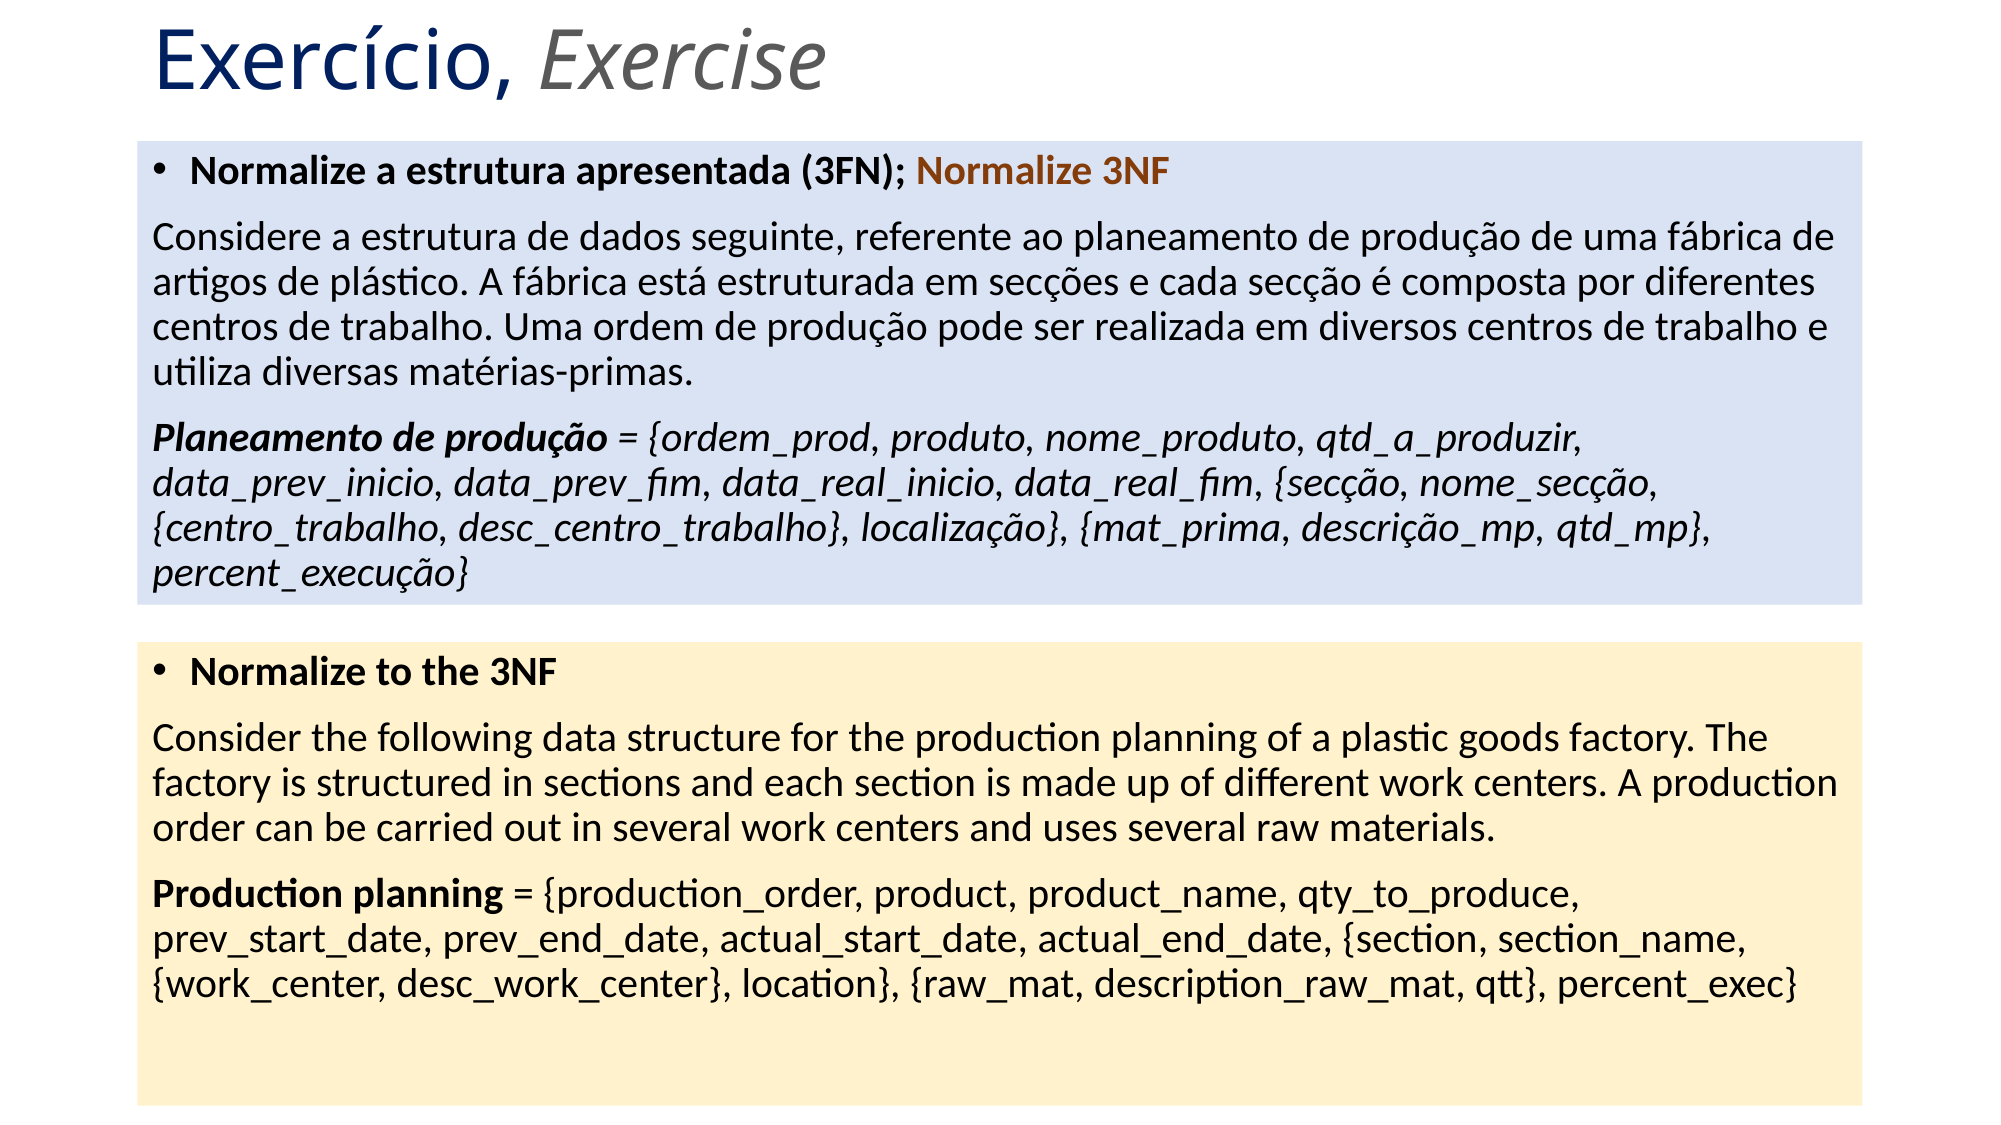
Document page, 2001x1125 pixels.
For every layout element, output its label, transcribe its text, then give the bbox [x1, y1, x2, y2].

text_box Normalize to the 3NF Consider the following data structure for the production planning of a plastic goods factory. The factory is structured in sections and each section is made up of different work centers. A production order can be carried out in several work centers and uses several raw materials. Production planning = {production_order, product, product_name, qty_to_produce, prev_start_date, prev_end_date, actual_start_date, actual_end_date, {section, section_name, {work_center, desc_work_center}, location}, {raw_mat, description_raw_mat, qtt}, percent_exec} [137, 642, 1863, 1106]
list Normalize a estrutura apresentada (3FN); Normalize 3NF Considere a estrutura de dados seguinte, referente ao planeamento de produção de uma fábrica de artigos de plástico. A fábrica está estruturada em secções e cada secção é composta por diferentes centros de trabalho. Uma ordem de produção pode ser realizada em diversos centros de trabalho e utiliza diversas matérias-primas. Planeamento de produção = {ordem_prod, produto, nome_produto, qtd_a_produzir, data_prev_inicio, data_prev_fim, data_real_inicio, data_real_fim, {secção, nome_secção, {centro_trabalho, desc_centro_trabalho}, localização}, {mat_prima, descrição_mp, qtd_mp}, percent_execução} [137, 171, 1863, 605]
title Exercício, Exercise [137, 0, 1863, 171]
